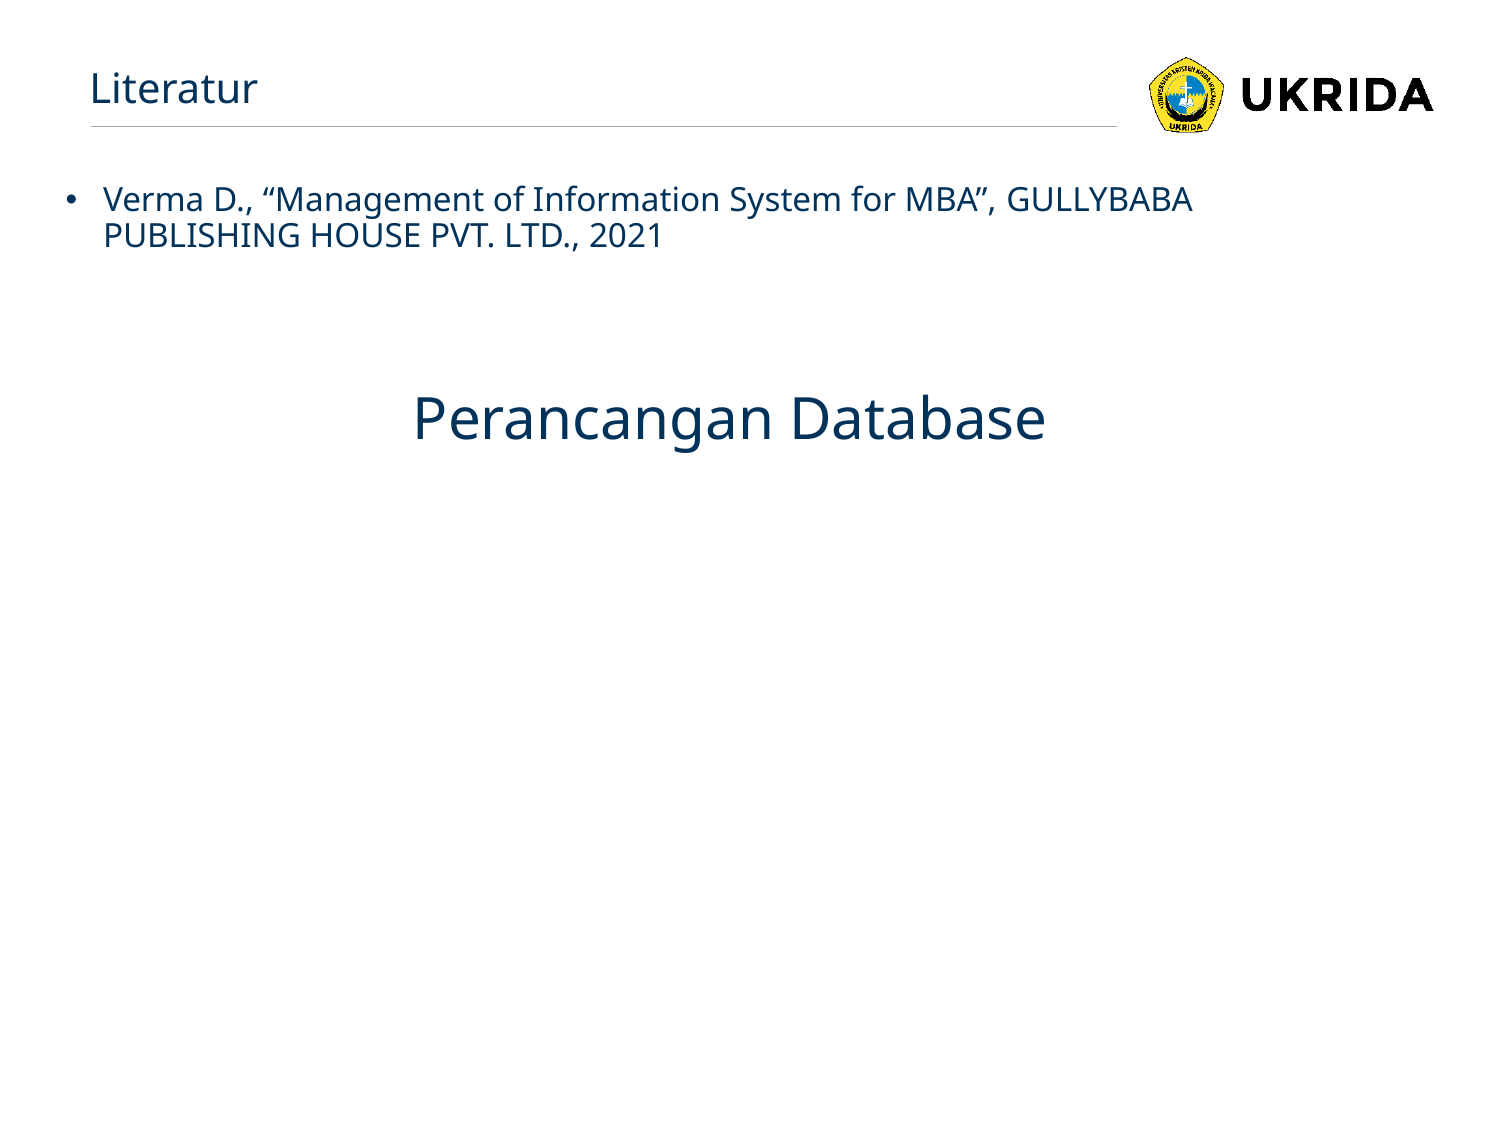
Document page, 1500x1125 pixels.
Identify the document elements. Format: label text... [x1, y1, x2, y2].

list Verma D., “Management of Information System for MBA”, GULLYBABA PUBLISHING HOUSE PVT. LTD., 2021 Perancangan Database [50, 175, 1410, 780]
picture [1148, 56, 1434, 133]
title Literatur [74, 53, 1117, 127]
